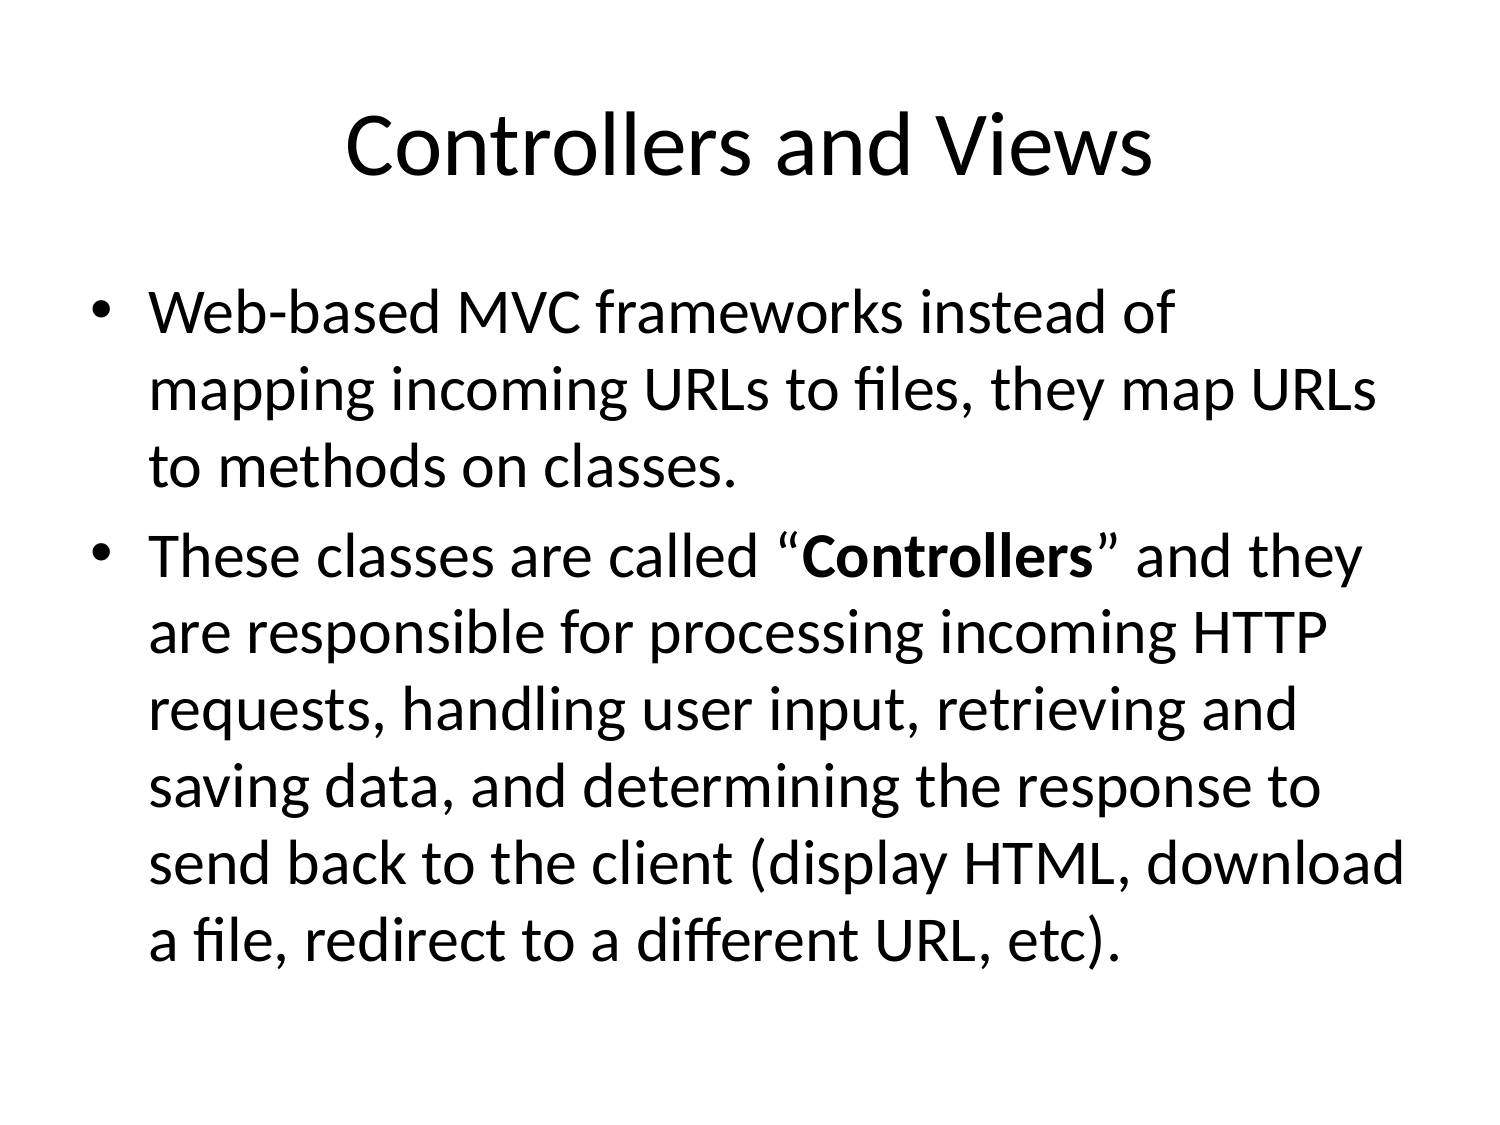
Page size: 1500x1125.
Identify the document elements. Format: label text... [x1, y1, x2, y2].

title Controllers and Views [75, 45, 1425, 233]
list Web-based MVC frameworks instead of mapping incoming URLs to files, they map URLs to methods on classes. These classes are called “Controllers” and they are responsible for processing incoming HTTP requests, handling user input, retrieving and saving data, and determining the response to send back to the client (display HTML, download a file, redirect to a different URL, etc). [75, 262, 1425, 1005]
